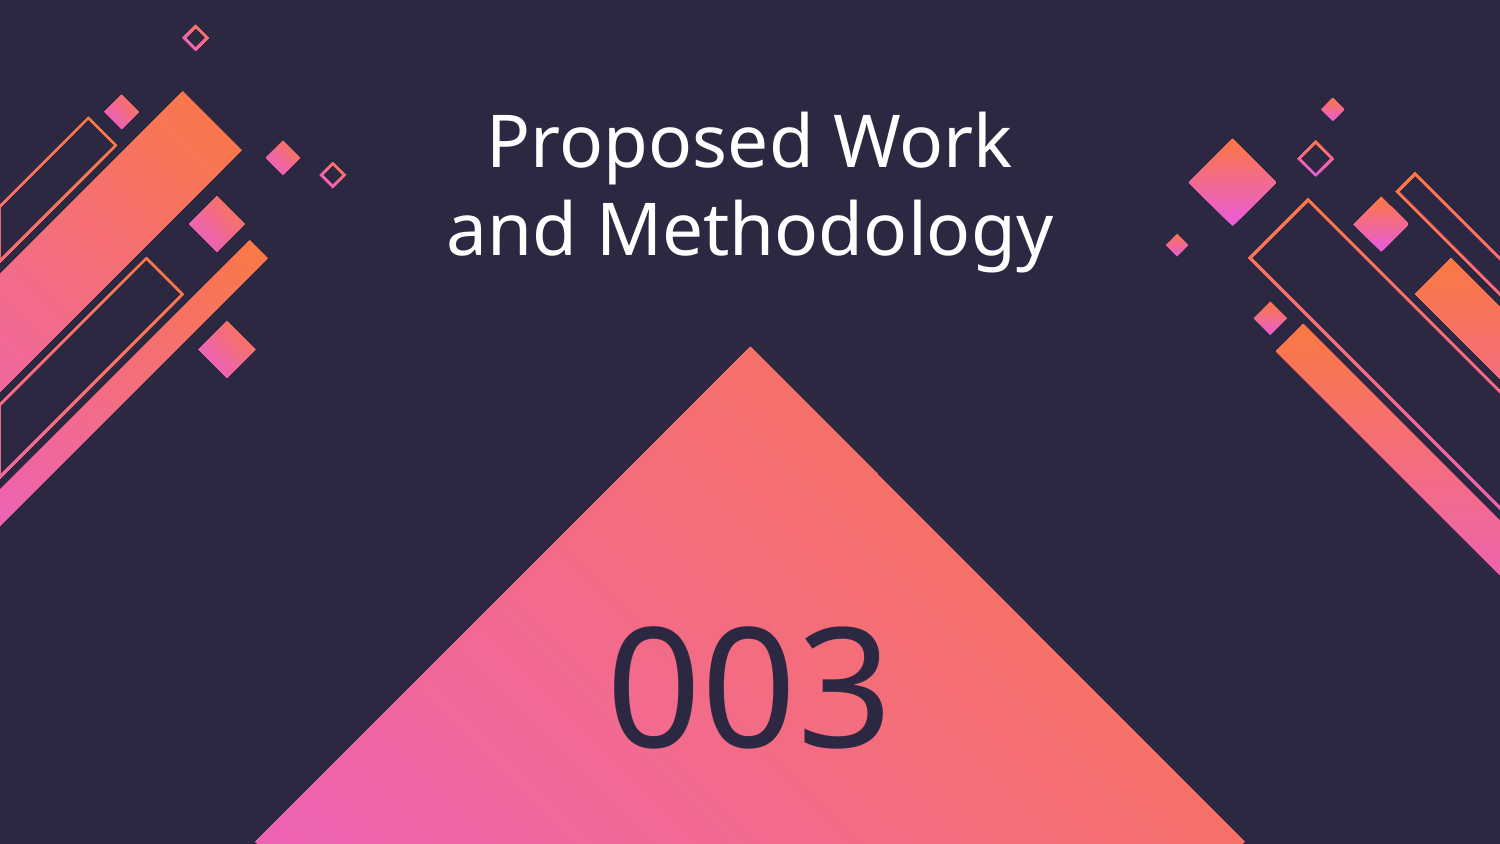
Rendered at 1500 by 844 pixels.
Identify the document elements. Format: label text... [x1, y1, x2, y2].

title 003 [468, 583, 1032, 795]
title Proposed Work and Methodology [402, 86, 1098, 278]
